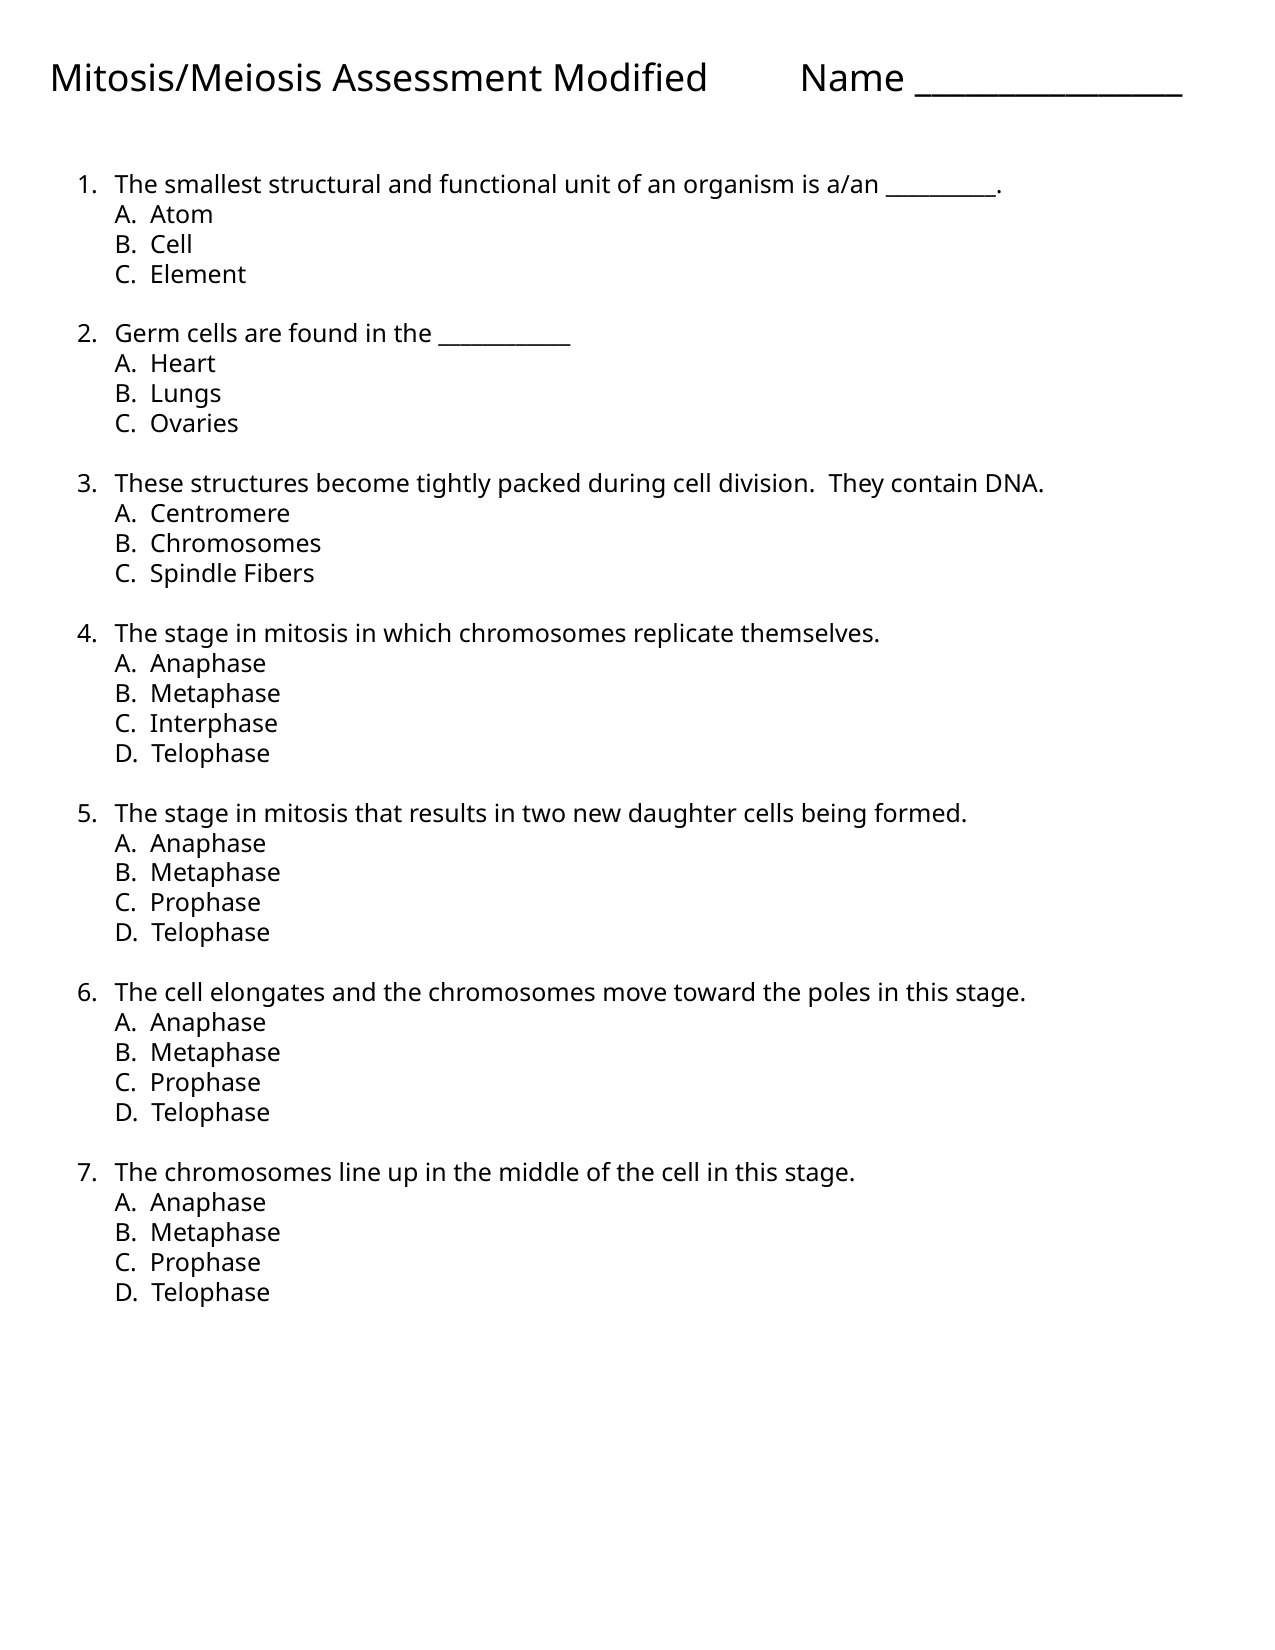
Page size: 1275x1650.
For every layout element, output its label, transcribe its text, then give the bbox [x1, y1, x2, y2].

text_box Mitosis/Meiosis Assessment Modified Name ________________ [34, 46, 1248, 107]
text_box The smallest structural and functional unit of an organism is a/an __________. A. Atom B. Cell C. Element Germ cells are found in the ____________ A. Heart B. Lungs C. Ovaries These structures become tightly packed during cell division. They contain DNA. A. Centromere B. Chromosomes C. Spindle Fibers The stage in mitosis in which chromosomes replicate themselves. A. Anaphase B. Metaphase C. Interphase D. Telophase The stage in mitosis that results in two new daughter cells being formed. A. Anaphase B. Metaphase C. Prophase D. Telophase The cell elongates and the chromosomes move toward the poles in this stage. A. Anaphase B. Metaphase C. Prophase D. Telophase The chromosomes line up in the middle of the cell in this stage. A. Anaphase B. Metaphase C. Prophase D. Telophase [62, 160, 1188, 1344]
